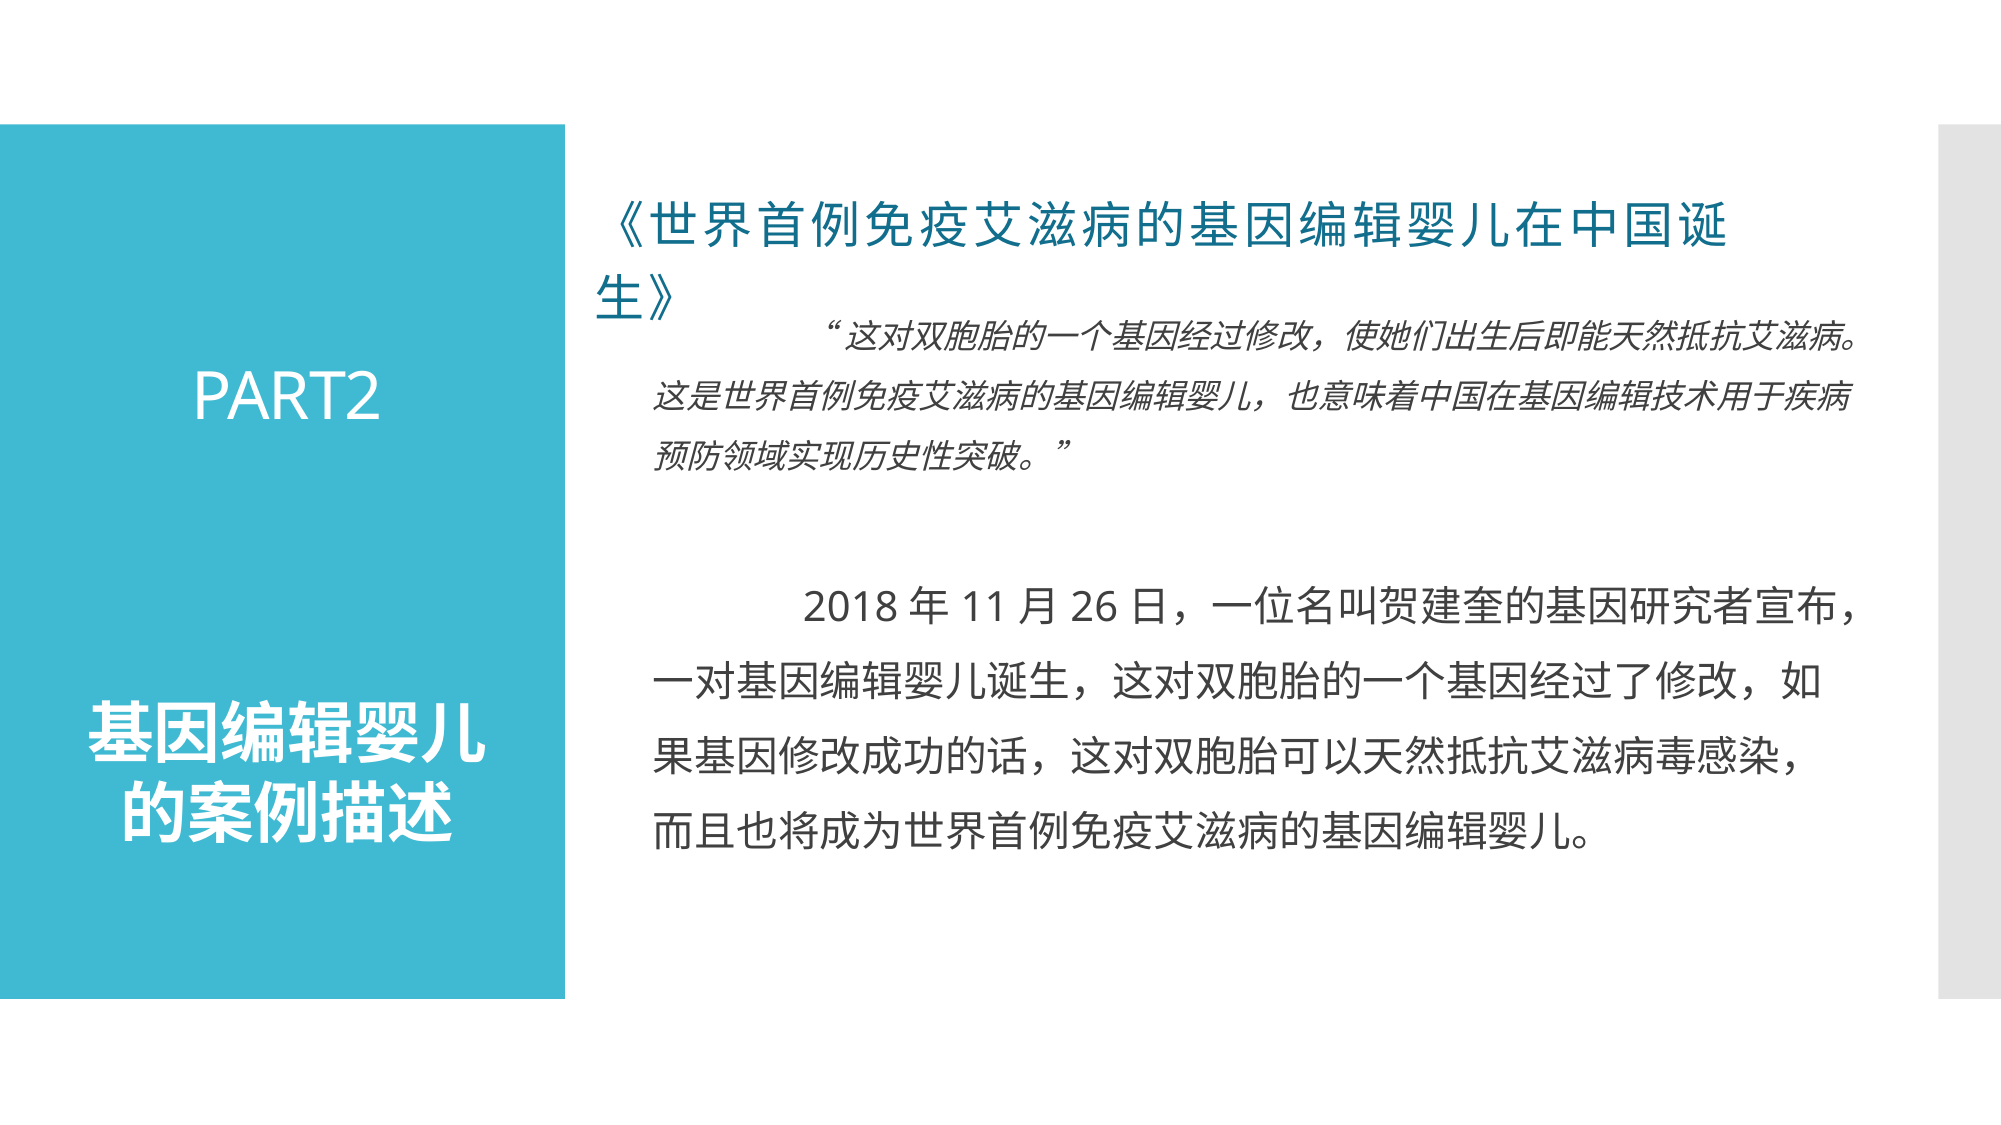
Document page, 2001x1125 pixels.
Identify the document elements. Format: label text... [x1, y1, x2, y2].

text_box 2018年11月26日，一位名叫贺建奎的基因研究者宣布，一对基因编辑婴儿诞生，这对双胞胎的一个基因经过了修改，如果基因修改成功的话，这对双胞胎可以天然抵抗艾滋病毒感染，而且也将成为世界首例免疫艾滋病的基因编辑婴儿。 [638, 547, 1868, 863]
text_box 《世界首例免疫艾滋病的基因编辑婴儿在中国诞生》 [579, 174, 1808, 334]
text_box “这对双胞胎的一个基因经过修改，使她们出生后即能天然抵抗艾滋病。这是世界首例免疫艾滋病的基因编辑婴儿，也意味着中国在基因编辑技术用于疾病预防领域实现历史性突破。” [638, 287, 1868, 483]
text_box 基因编辑婴儿的案例描述 [54, 580, 520, 961]
text_box PART2 [54, 215, 520, 580]
